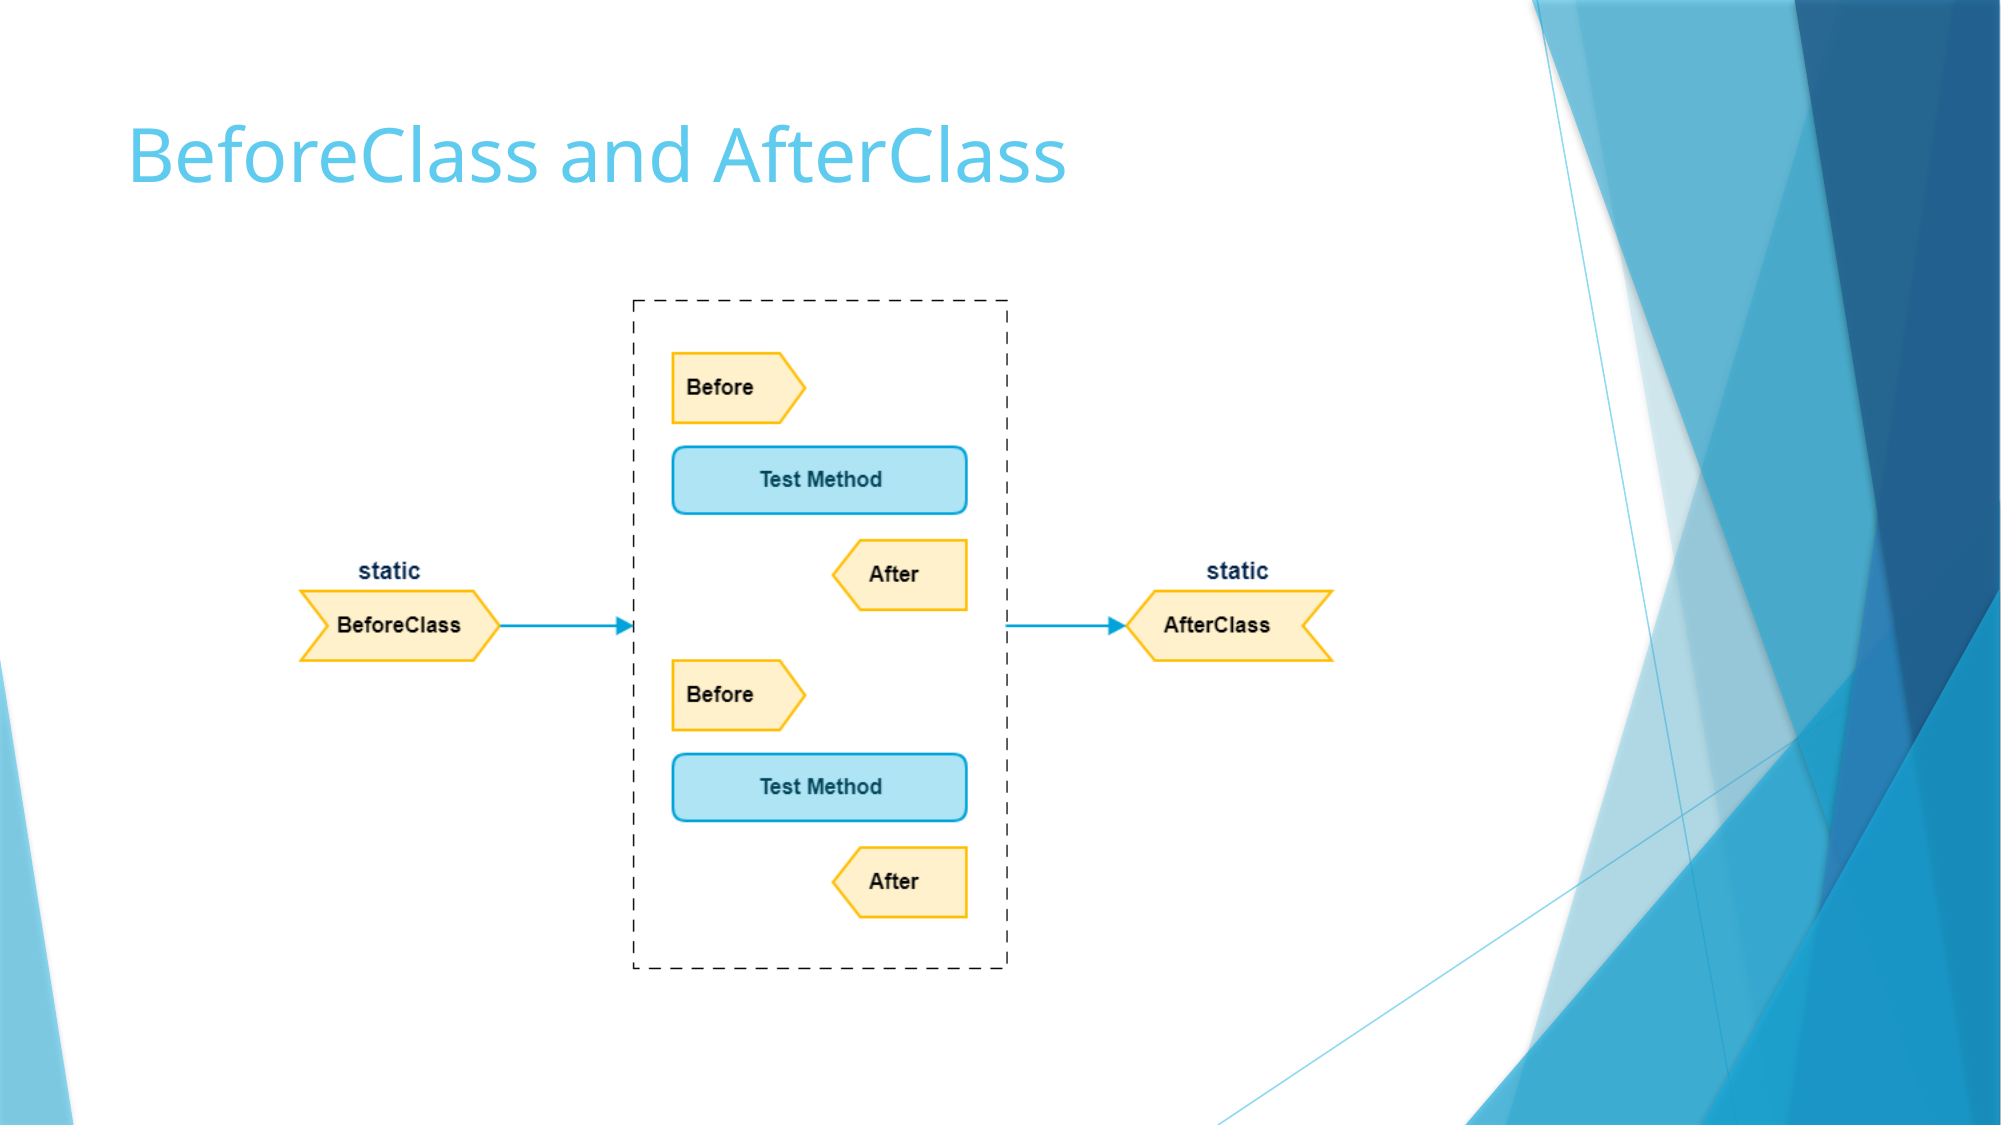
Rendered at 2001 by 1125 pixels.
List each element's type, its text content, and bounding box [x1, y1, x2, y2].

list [268, 276, 1364, 996]
title BeforeClass and AfterClass [111, 99, 1522, 317]
